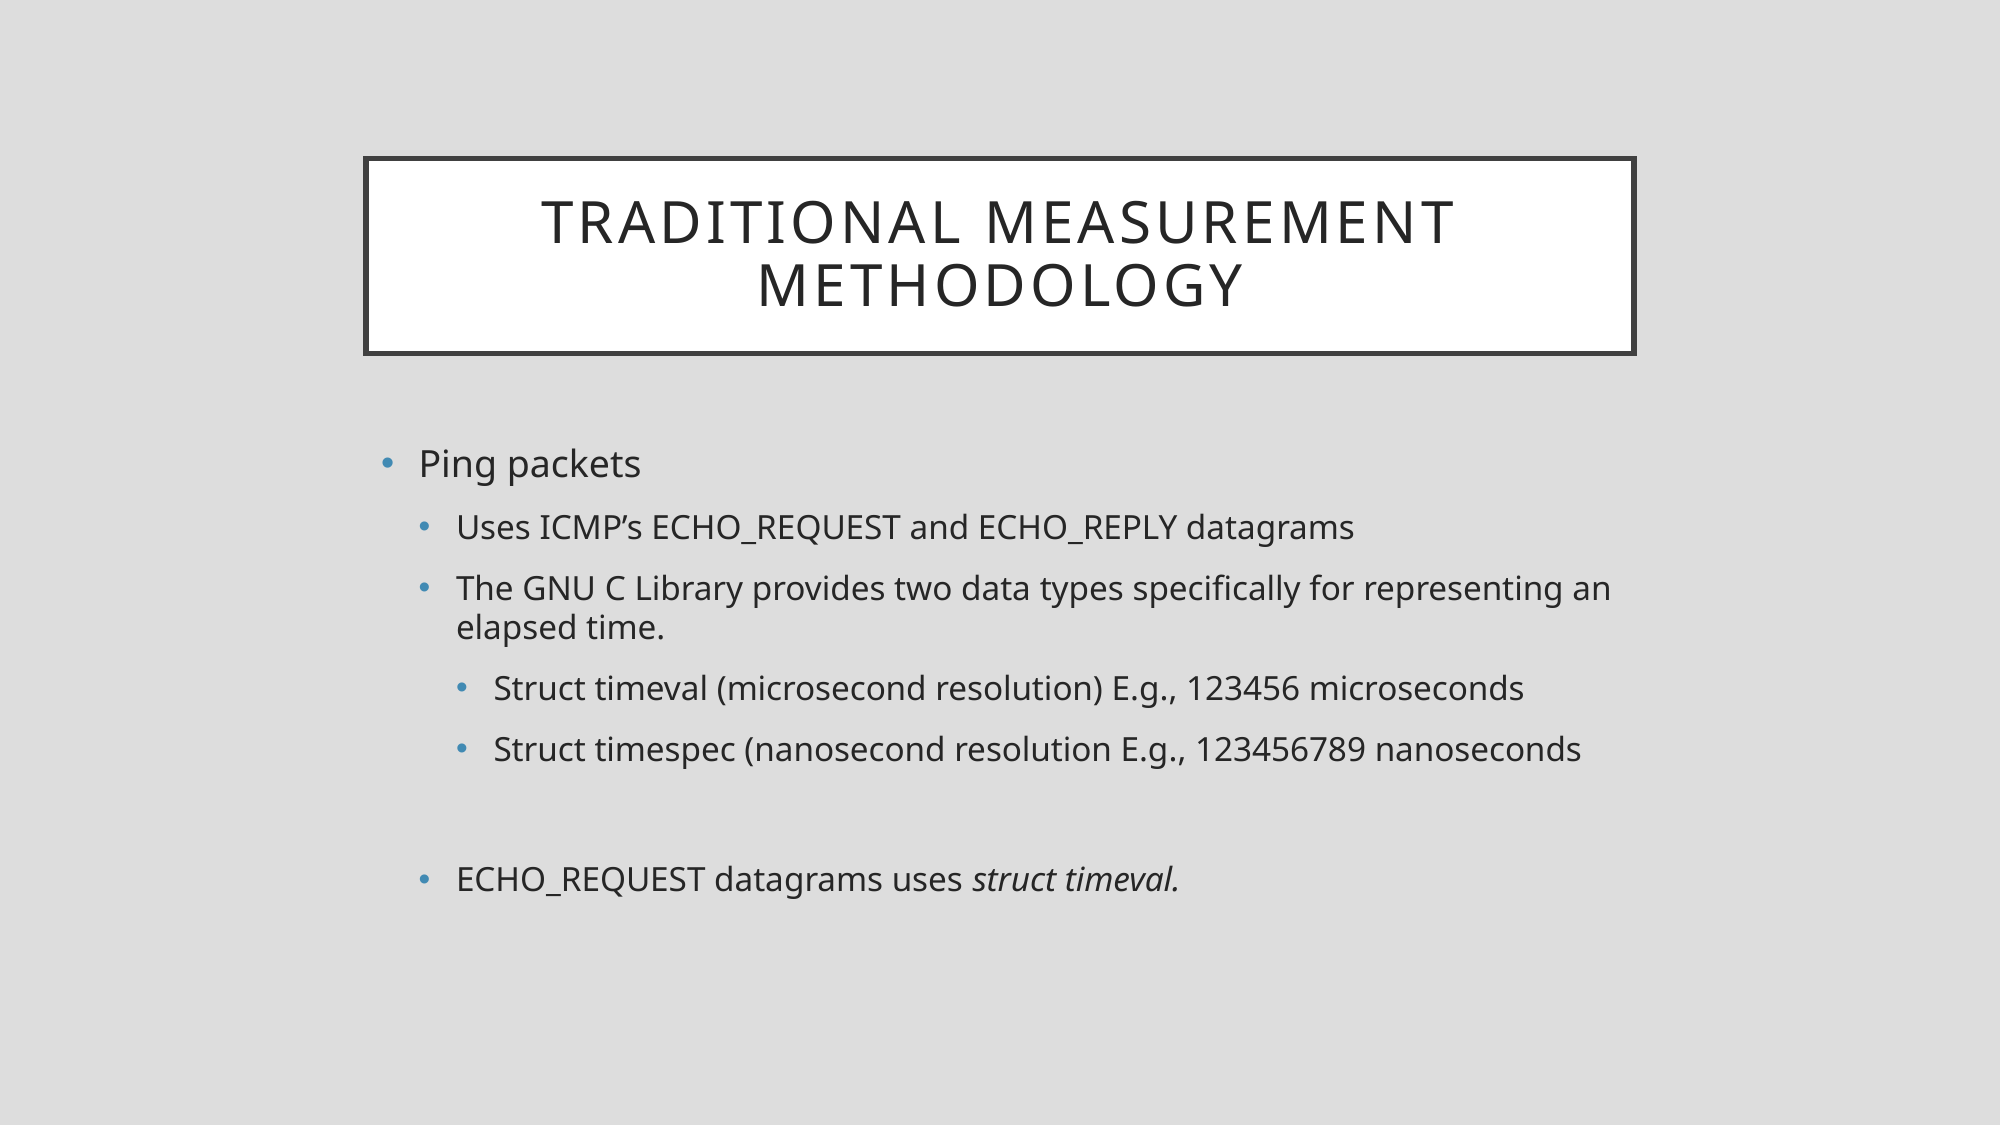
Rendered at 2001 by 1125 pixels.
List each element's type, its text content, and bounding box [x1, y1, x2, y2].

list Ping packets Uses ICMP’s ECHO_REQUEST and ECHO_REPLY datagrams The GNU C Library provides two data types specifically for representing an elapsed time. Struct timeval (microsecond resolution) E.g., 123456 microseconds Struct timespec (nanosecond resolution E.g., 123456789 nanoseconds ECHO_REQUEST datagrams uses struct timeval. [366, 432, 1634, 942]
title Traditional measurement methodology [363, 156, 1637, 356]
